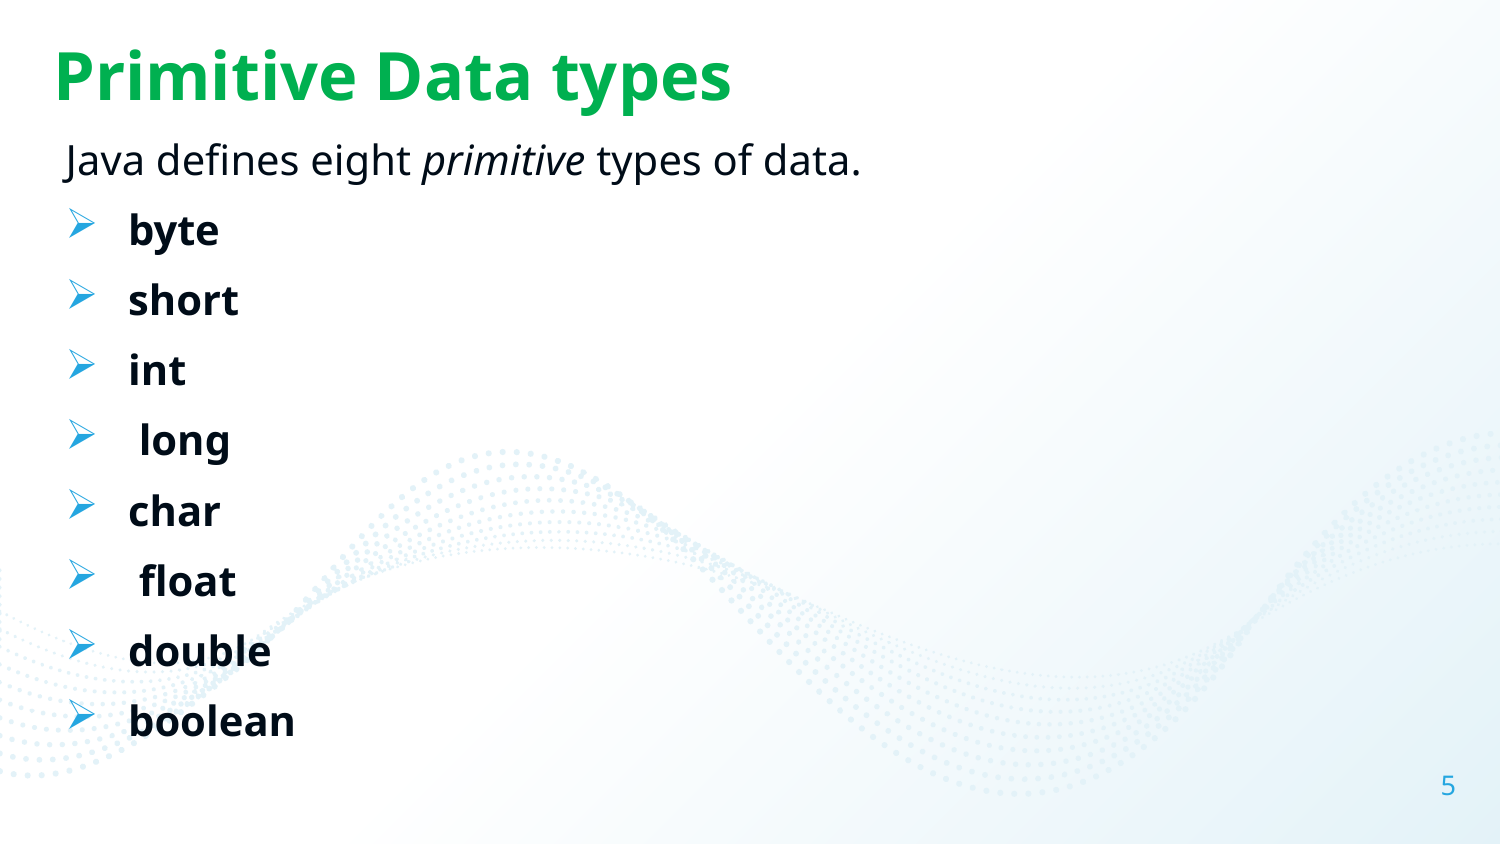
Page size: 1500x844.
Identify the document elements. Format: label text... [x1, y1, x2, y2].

title Primitive Data types [53, 20, 1412, 115]
list Java defines eight primitive types of data. byte short int long char float double boolean [53, 126, 1471, 844]
slide_number 5 [1366, 754, 1457, 819]
